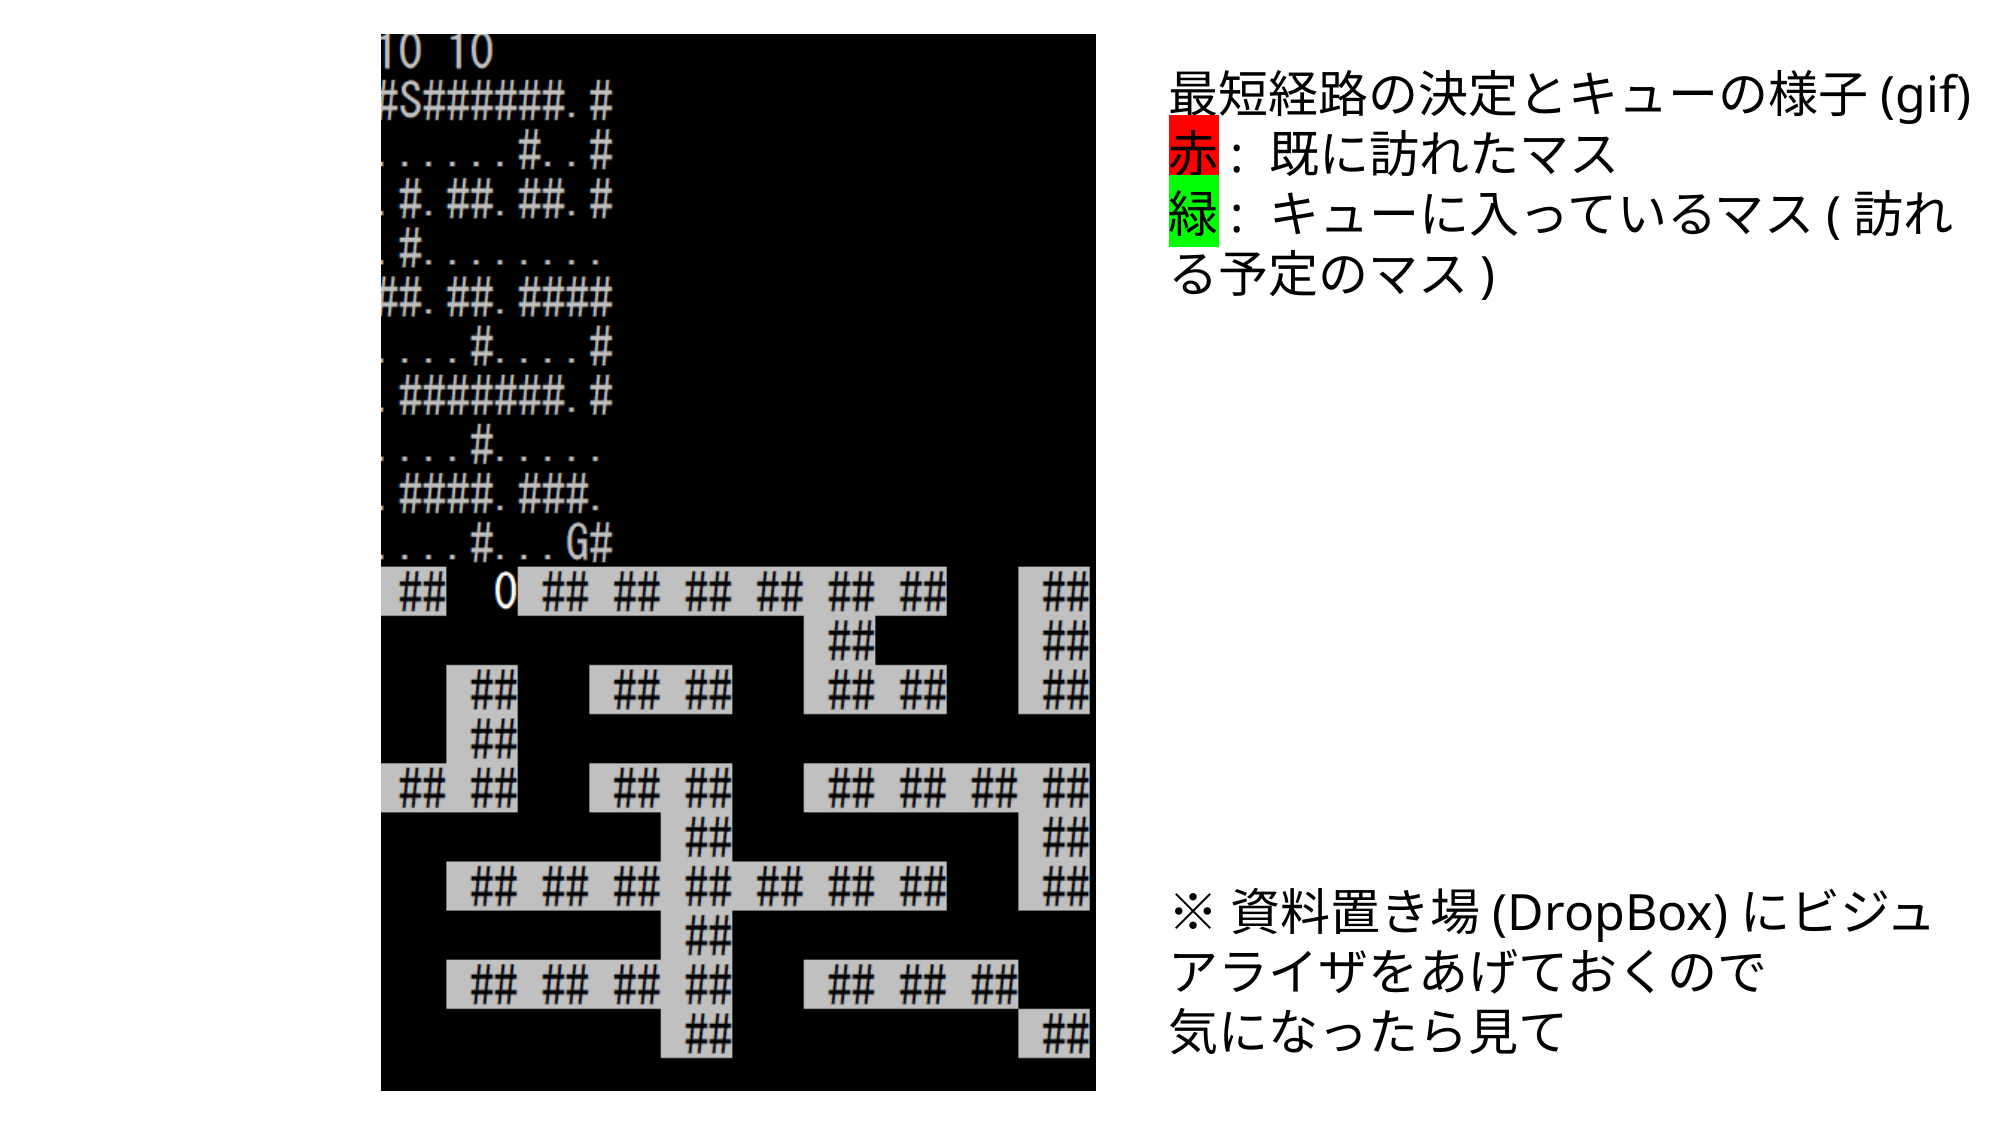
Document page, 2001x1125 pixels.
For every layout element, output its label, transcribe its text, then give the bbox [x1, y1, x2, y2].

text_box ※資料置き場(DropBox)にビジュアライザをあげておくので 気になったら見て [1153, 872, 2000, 1068]
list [381, 34, 1095, 1091]
text_box 最短経路の決定とキューの様子(gif) 赤: 既に訪れたマス 緑: キューに入っているマス(訪れる予定のマス) [1153, 55, 2000, 310]
